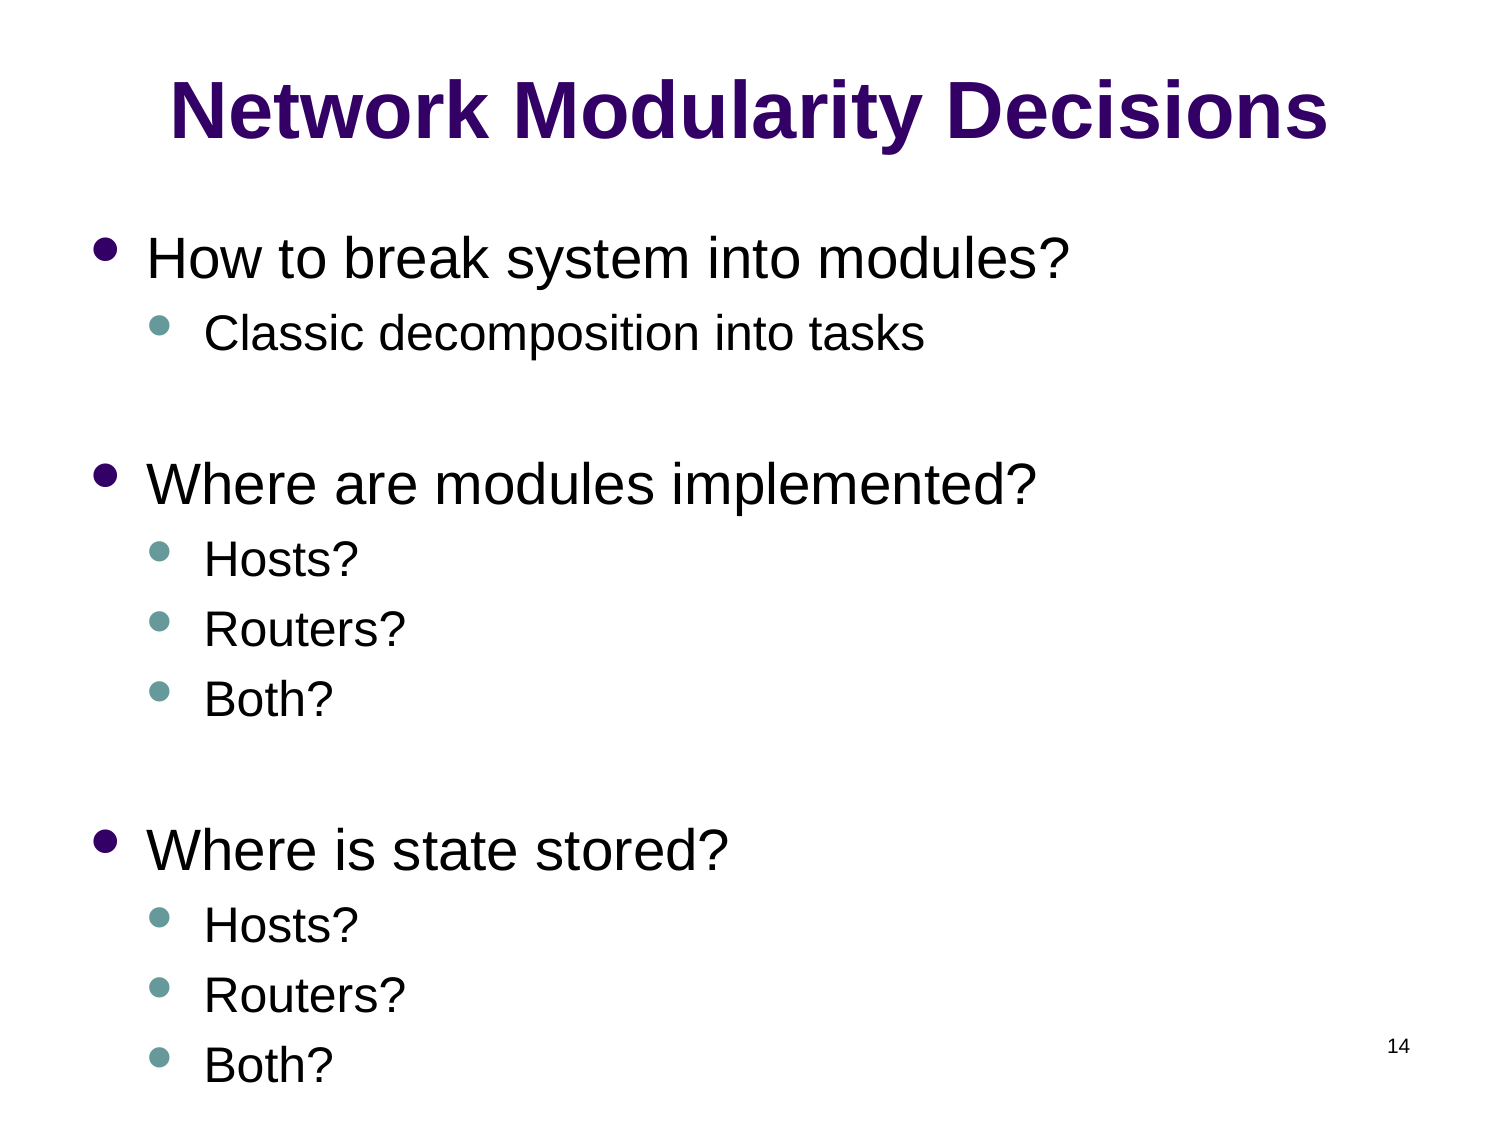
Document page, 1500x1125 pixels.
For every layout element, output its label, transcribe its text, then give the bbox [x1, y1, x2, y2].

slide_number 14 [1074, 1024, 1426, 1101]
list How to break system into modules? Classic decomposition into tasks Where are modules implemented? Hosts? Routers? Both? Where is state stored? Hosts? Routers? Both? [75, 212, 1425, 1006]
title Network Modularity Decisions [0, 20, 1500, 163]
